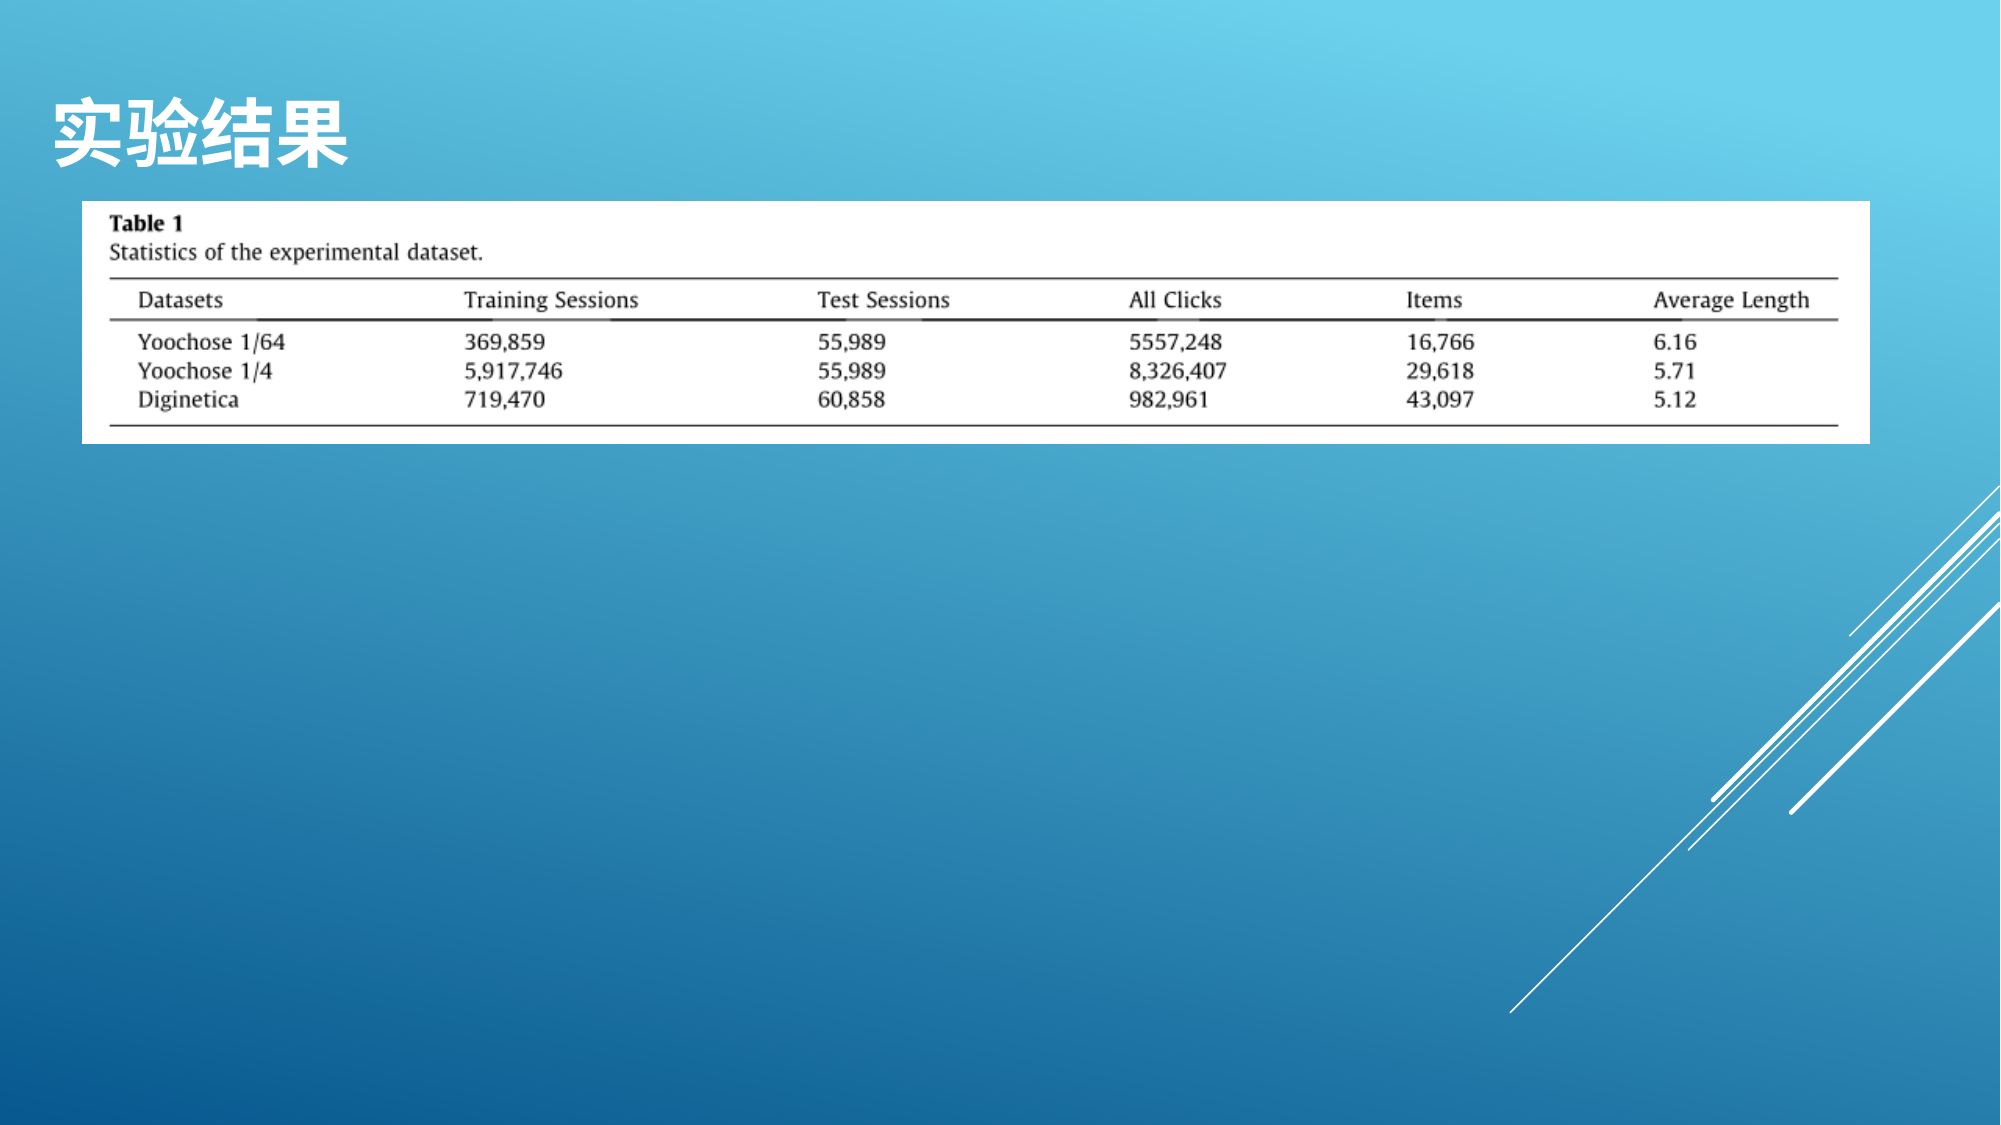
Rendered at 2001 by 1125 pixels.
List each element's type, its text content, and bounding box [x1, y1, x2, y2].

picture [81, 201, 1870, 445]
text_box 实验结果 [35, 79, 365, 184]
